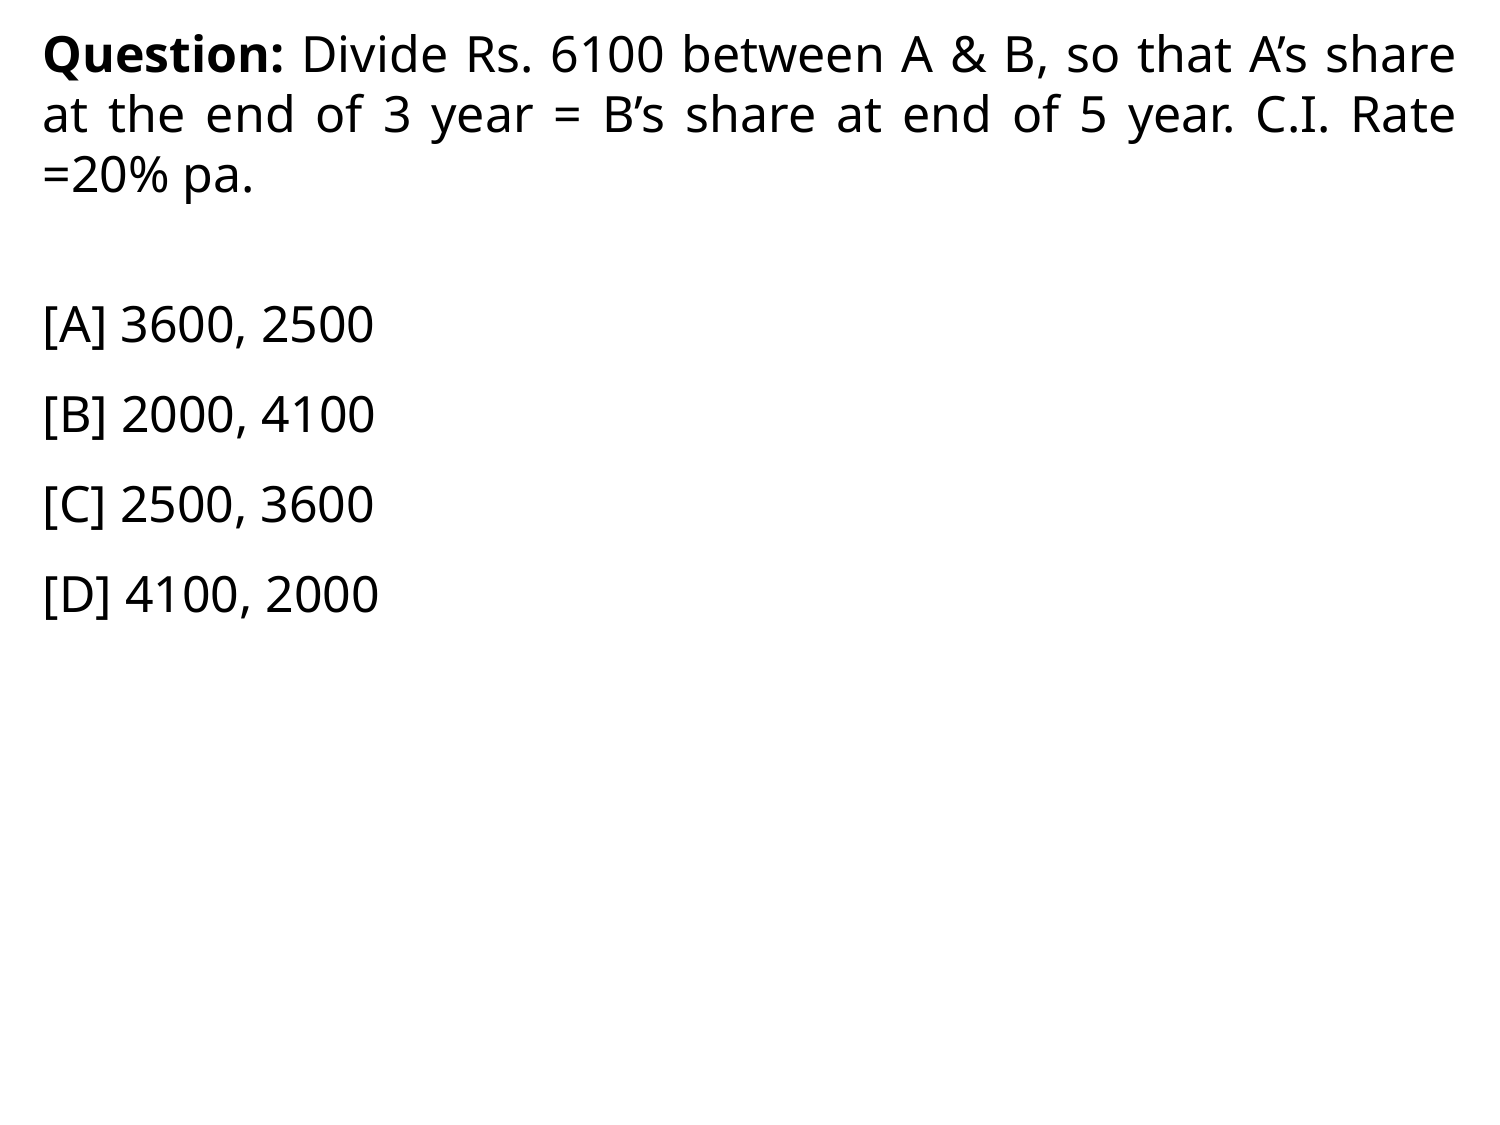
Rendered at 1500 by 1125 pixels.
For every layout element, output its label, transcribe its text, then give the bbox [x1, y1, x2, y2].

text_box Question: Divide Rs. 6100 between A & B, so that A’s share at the end of 3 year = B’s share at end of 5 year. C.I. Rate =20% pa. [A] 3600, 2500 [B] 2000, 4100 [C] 2500, 3600 [D] 4100, 2000 [28, 15, 1472, 631]
